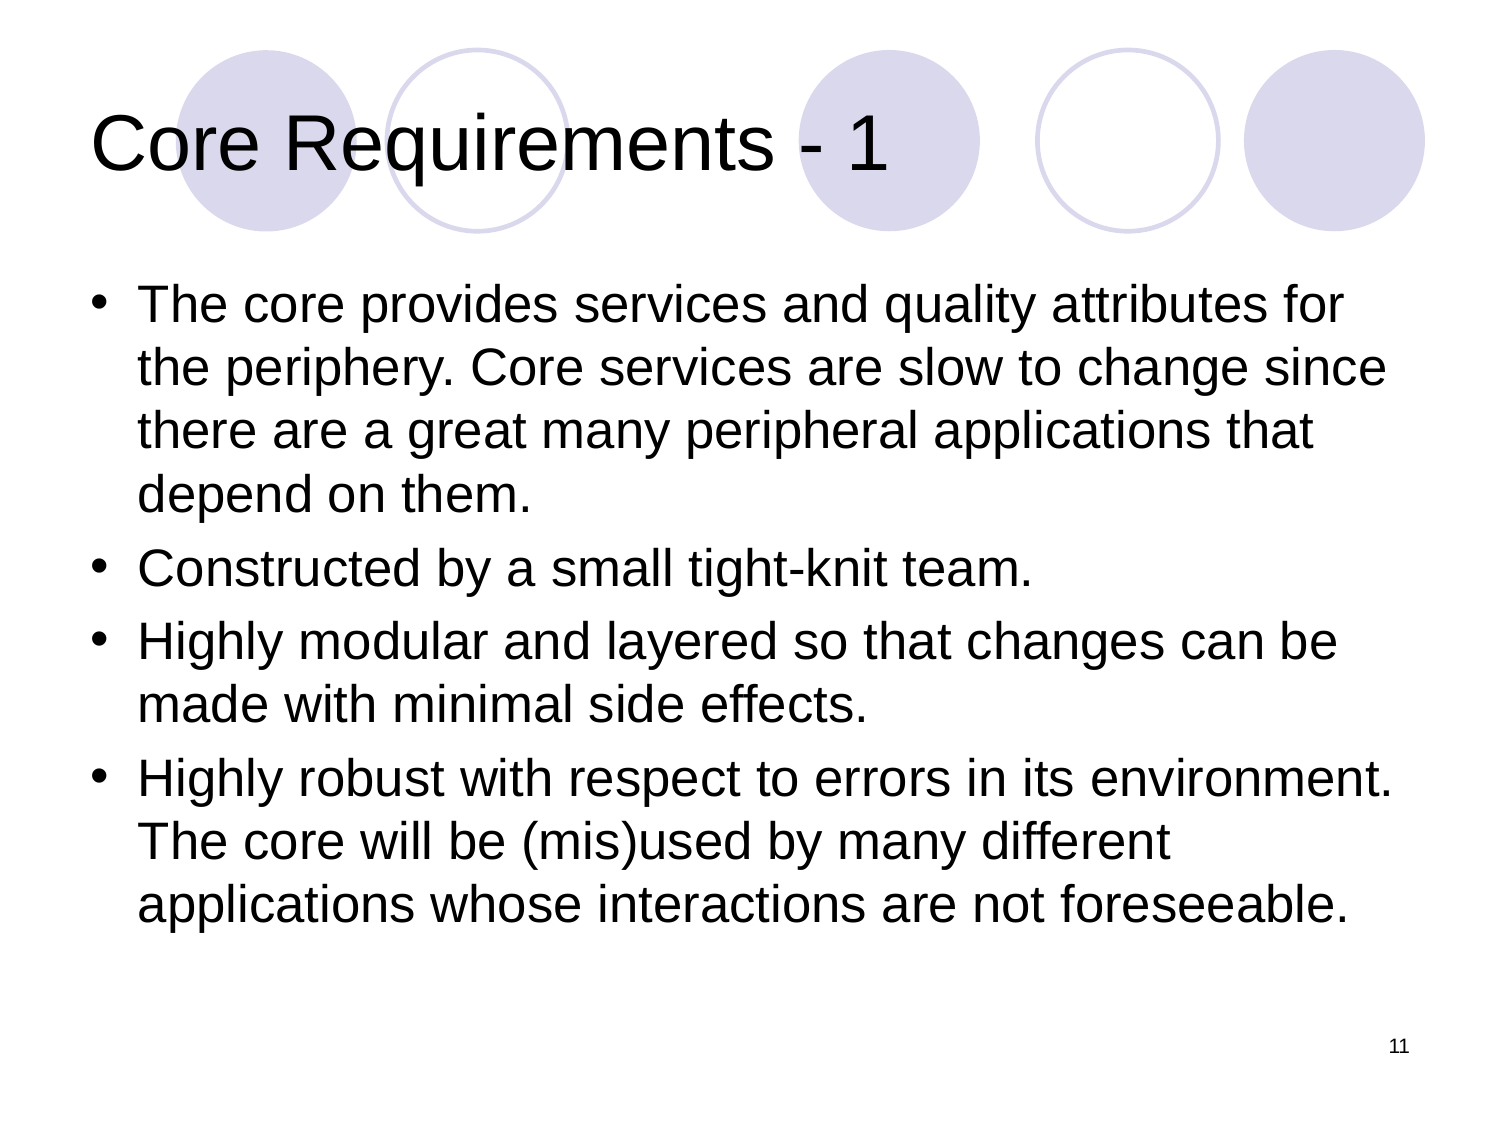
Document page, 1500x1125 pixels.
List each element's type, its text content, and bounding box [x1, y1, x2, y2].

slide_number 11 [1074, 1025, 1425, 1100]
list The core provides services and quality attributes for the periphery. Core services are slow to change since there are a great many peripheral applications that depend on them. Constructed by a small tight-knit team. Highly modular and layered so that changes can be made with minimal side effects. Highly robust with respect to errors in its environment. The core will be (mis)used by many different applications whose interactions are not foreseeable. [75, 262, 1425, 1006]
title Core Requirements - 1 [75, 45, 1425, 233]
